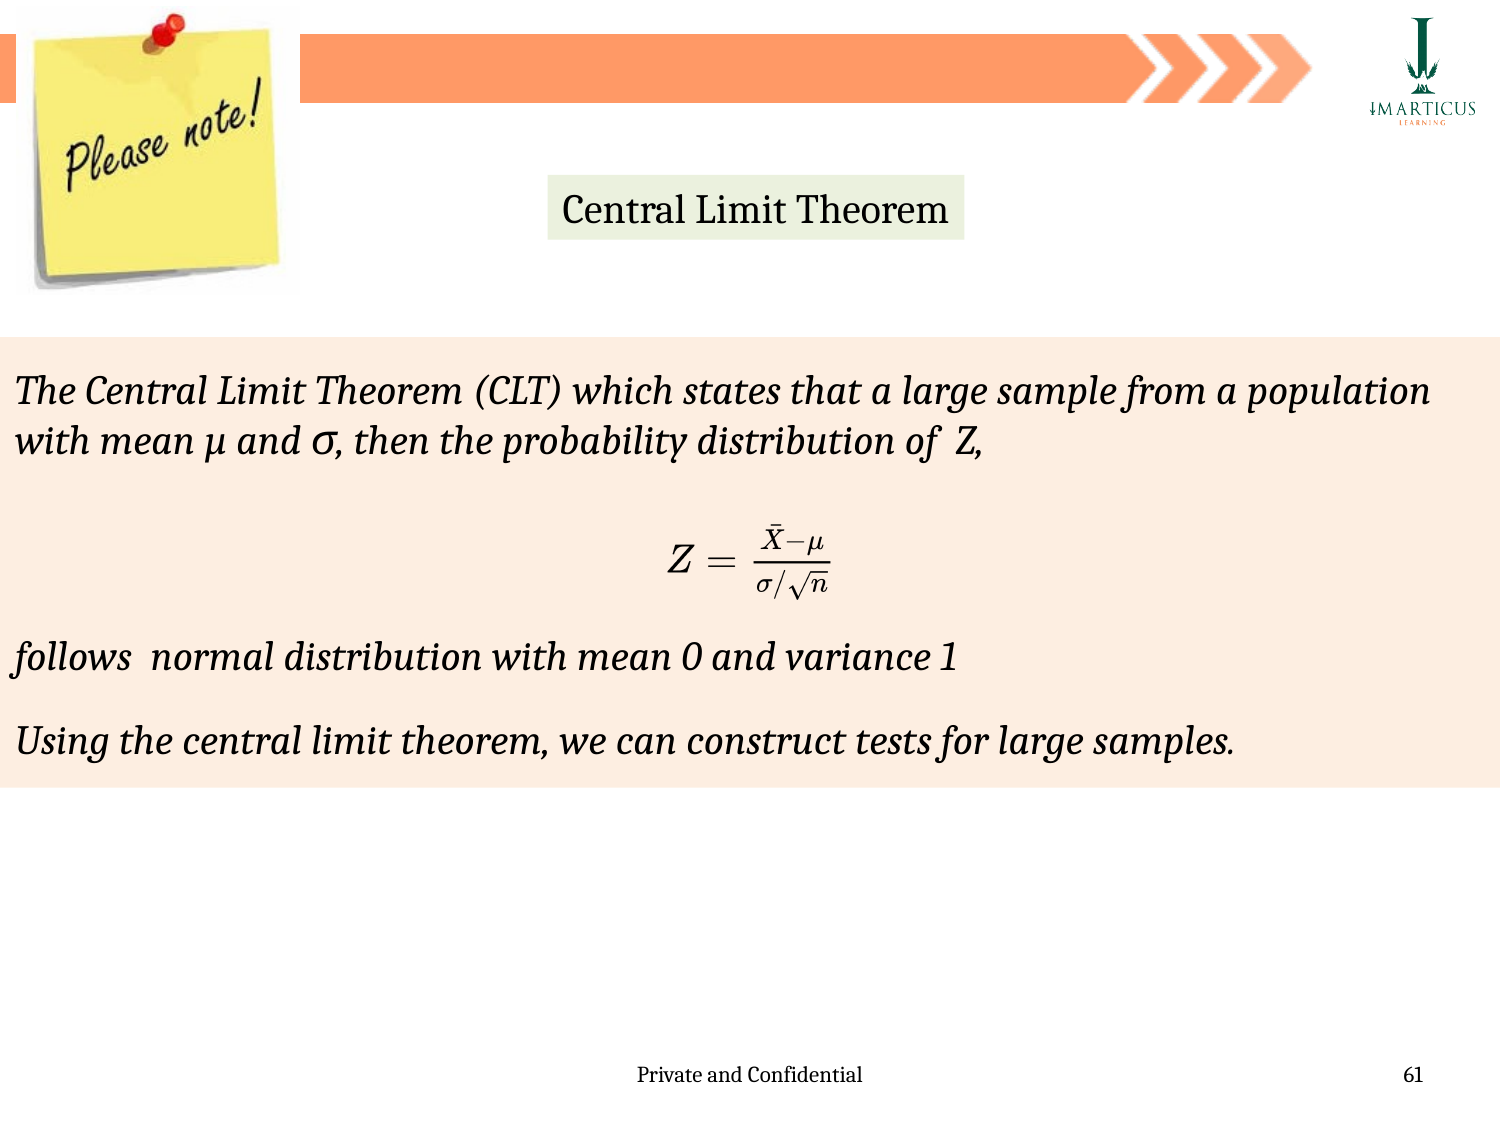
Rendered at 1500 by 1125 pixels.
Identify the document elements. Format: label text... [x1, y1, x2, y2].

text_box Central Limit Theorem [547, 174, 965, 240]
picture [0, 0, 1500, 295]
text_box The Central Limit Theorem (CLT) which states that a large sample from a population with mean µ and σ, then the probability distribution of Z, follows normal distribution with mean 0 and variance 1 Using the central limit theorem, we can construct tests for large samples. [0, 337, 1500, 788]
picture [664, 520, 836, 605]
